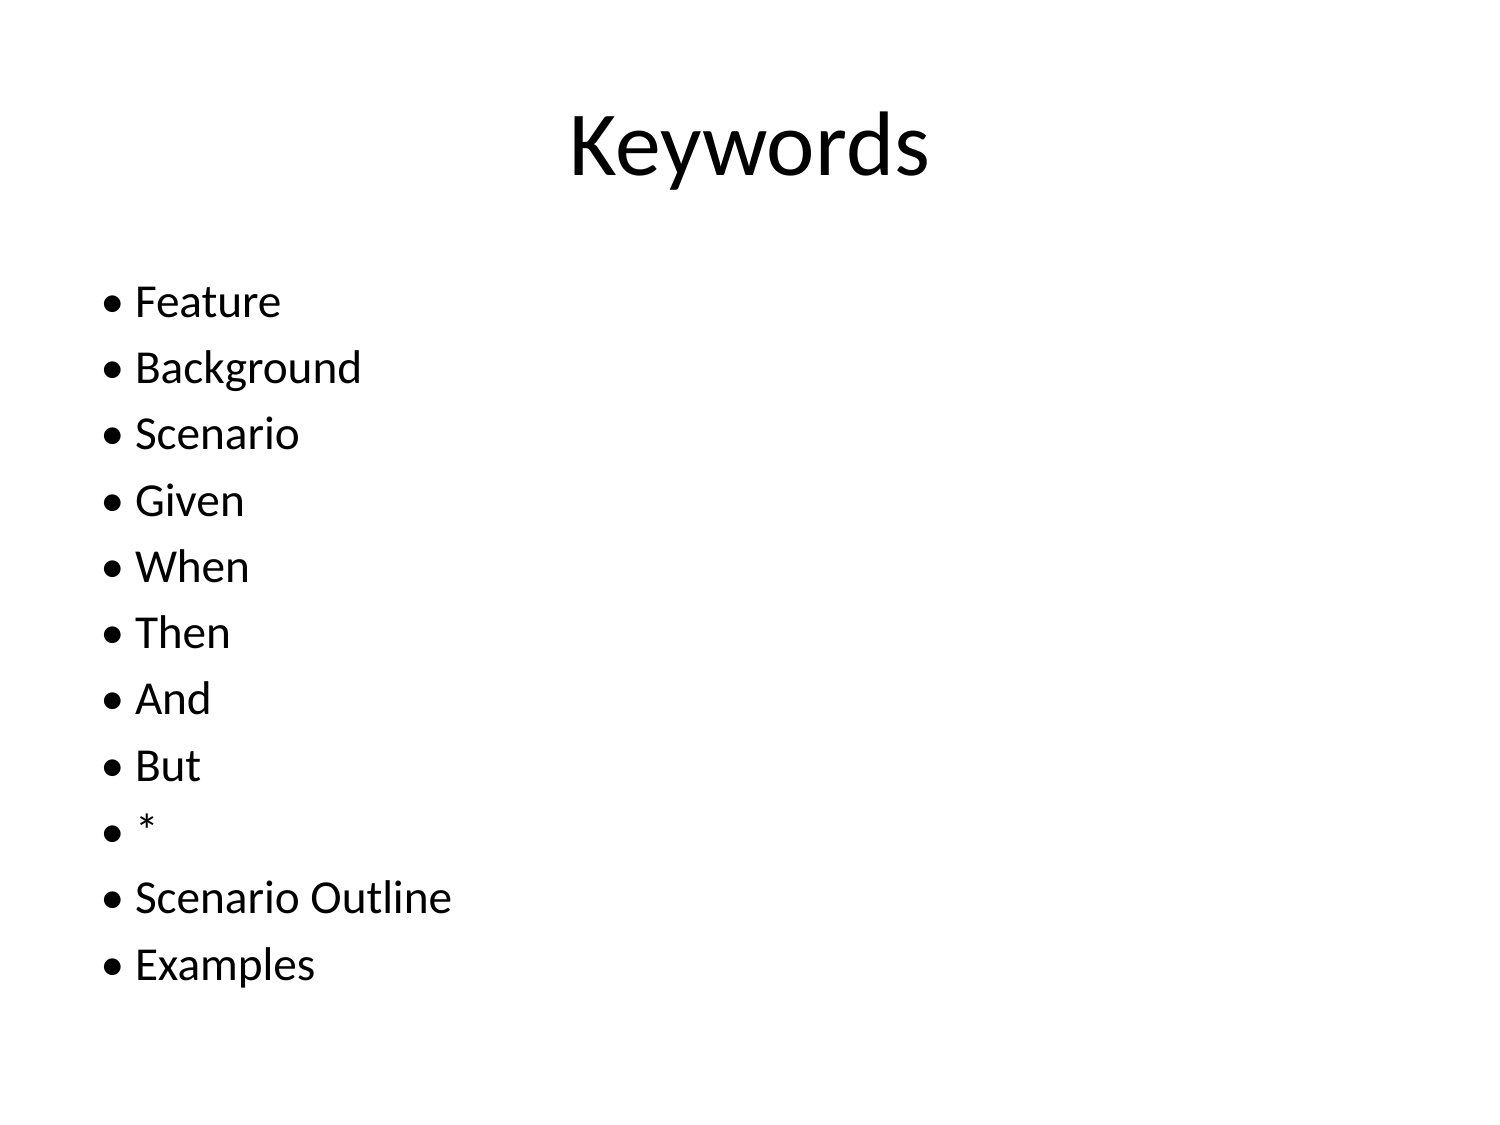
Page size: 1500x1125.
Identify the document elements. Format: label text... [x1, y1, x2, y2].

list • Feature • Background • Scenario • Given • When • Then • And • But • * • Scenario Outline • Examples [75, 262, 1425, 1005]
title Keywords [75, 45, 1425, 233]
